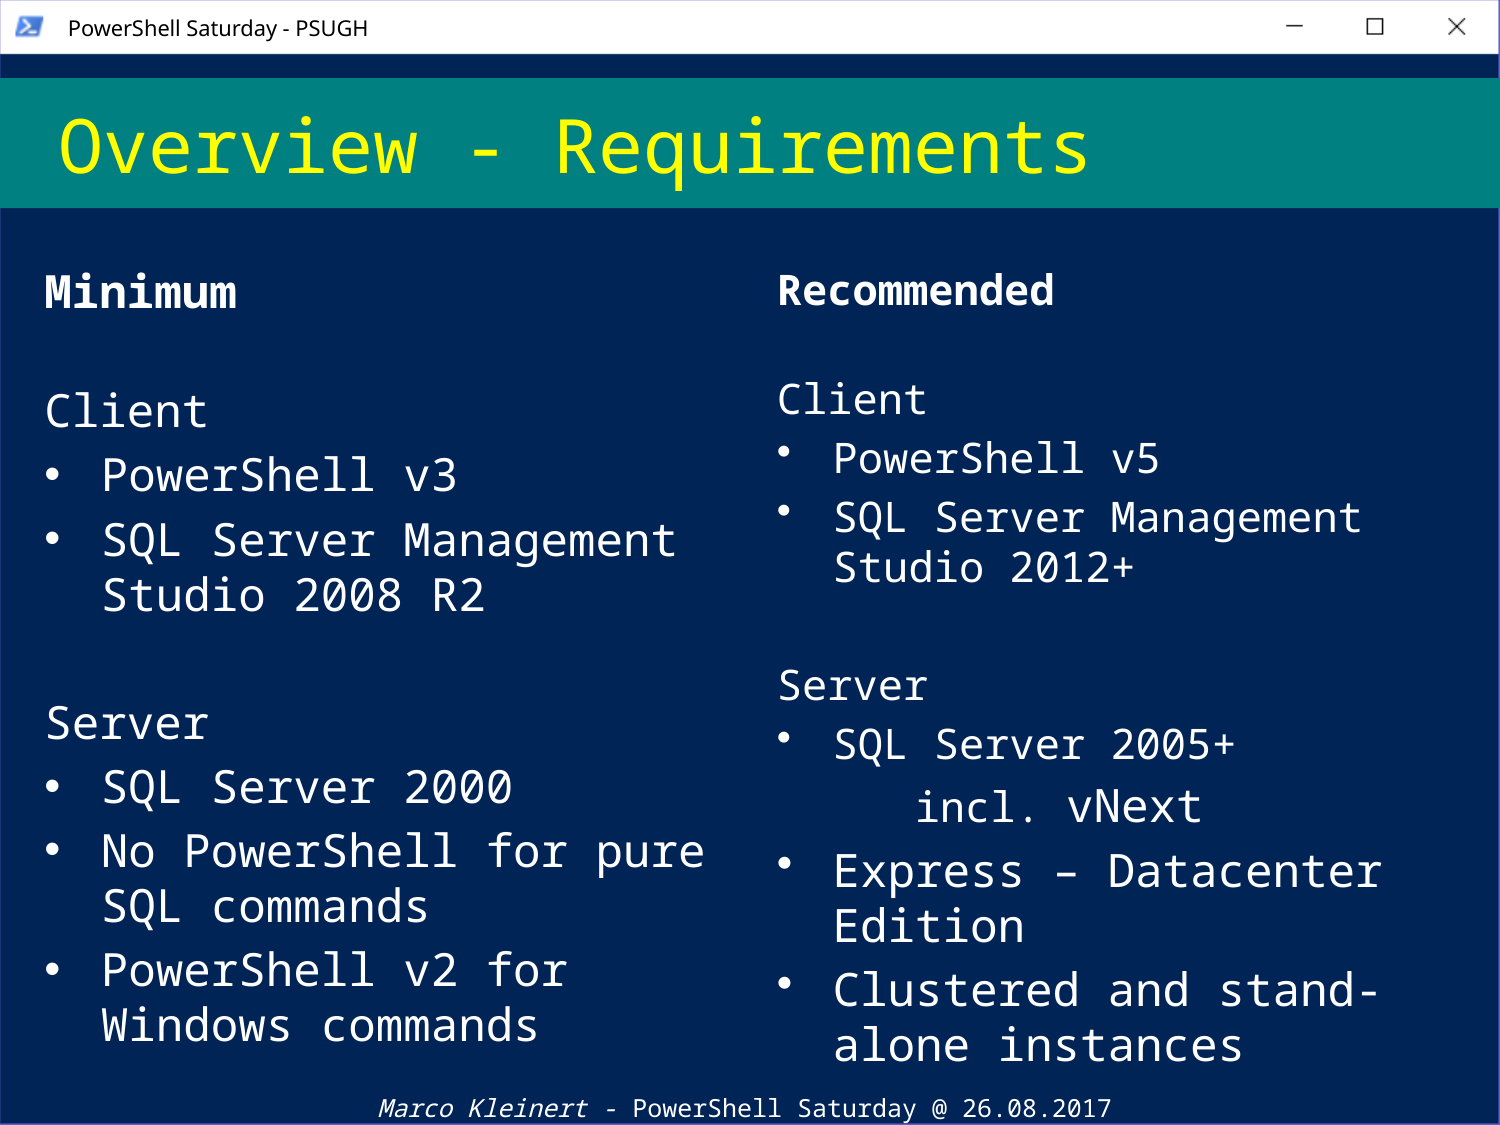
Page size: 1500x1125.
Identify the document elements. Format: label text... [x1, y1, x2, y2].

list Recommended Client PowerShell v5 SQL Server Management Studio 2012+ Server SQL Server 2005+ incl. vNext Express – Datacenter Edition Clustered and stand-alone instances [761, 255, 1471, 1083]
picture [0, 0, 1500, 78]
picture [0, 209, 1500, 1125]
title Overview - Requirements [0, 78, 1500, 209]
list Minimum Client PowerShell v3 SQL Server Management Studio 2008 R2 Server SQL Server 2000 No PowerShell for pure SQL commands PowerShell v2 for Windows commands [29, 255, 739, 1059]
